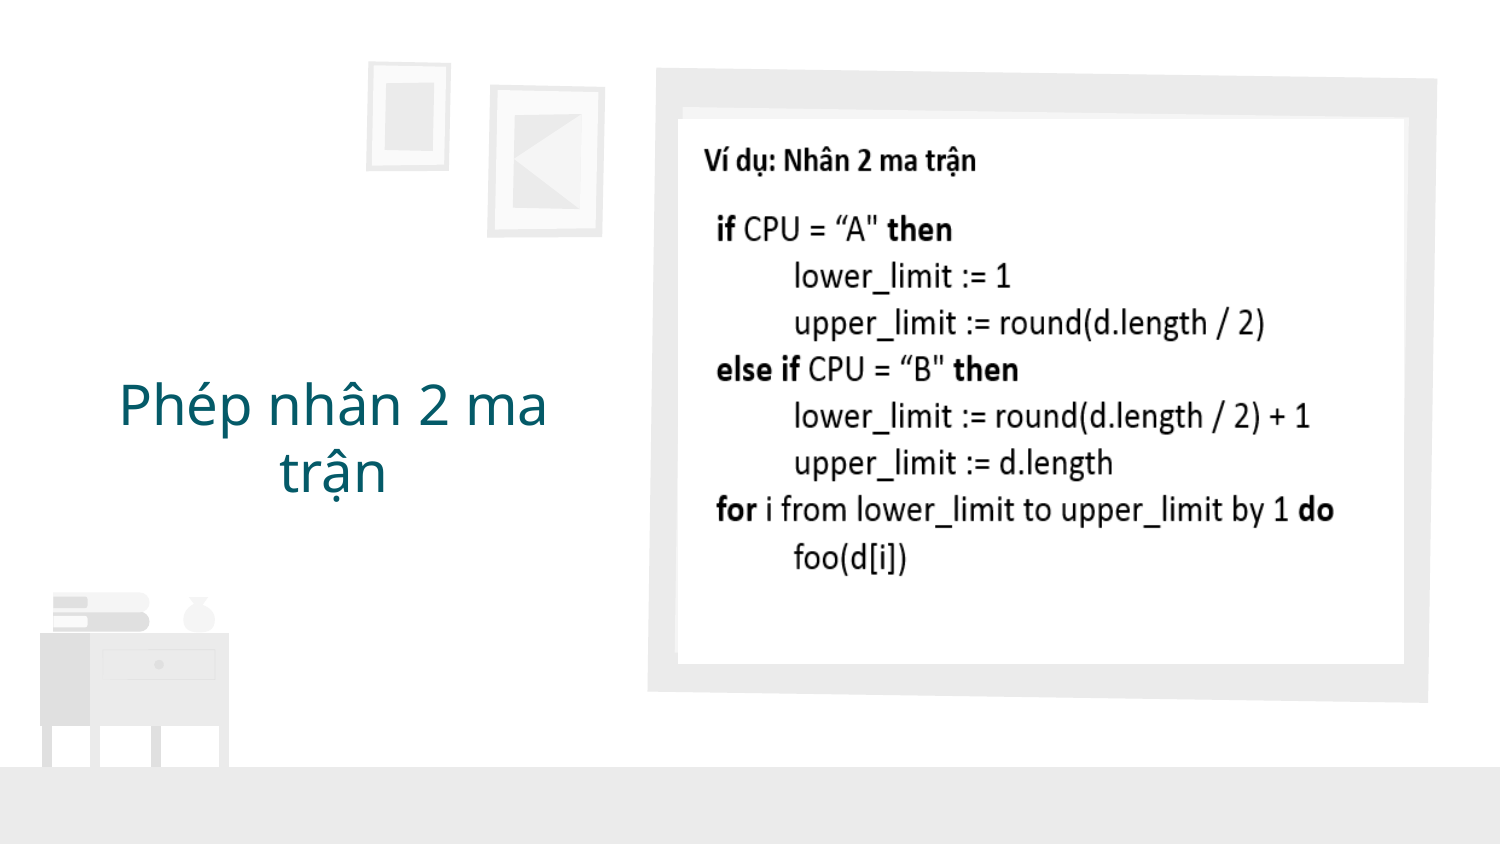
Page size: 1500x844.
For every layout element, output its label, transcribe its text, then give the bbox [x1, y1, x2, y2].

picture [678, 119, 1405, 664]
title Phép nhân 2 ma trận [63, 289, 605, 583]
